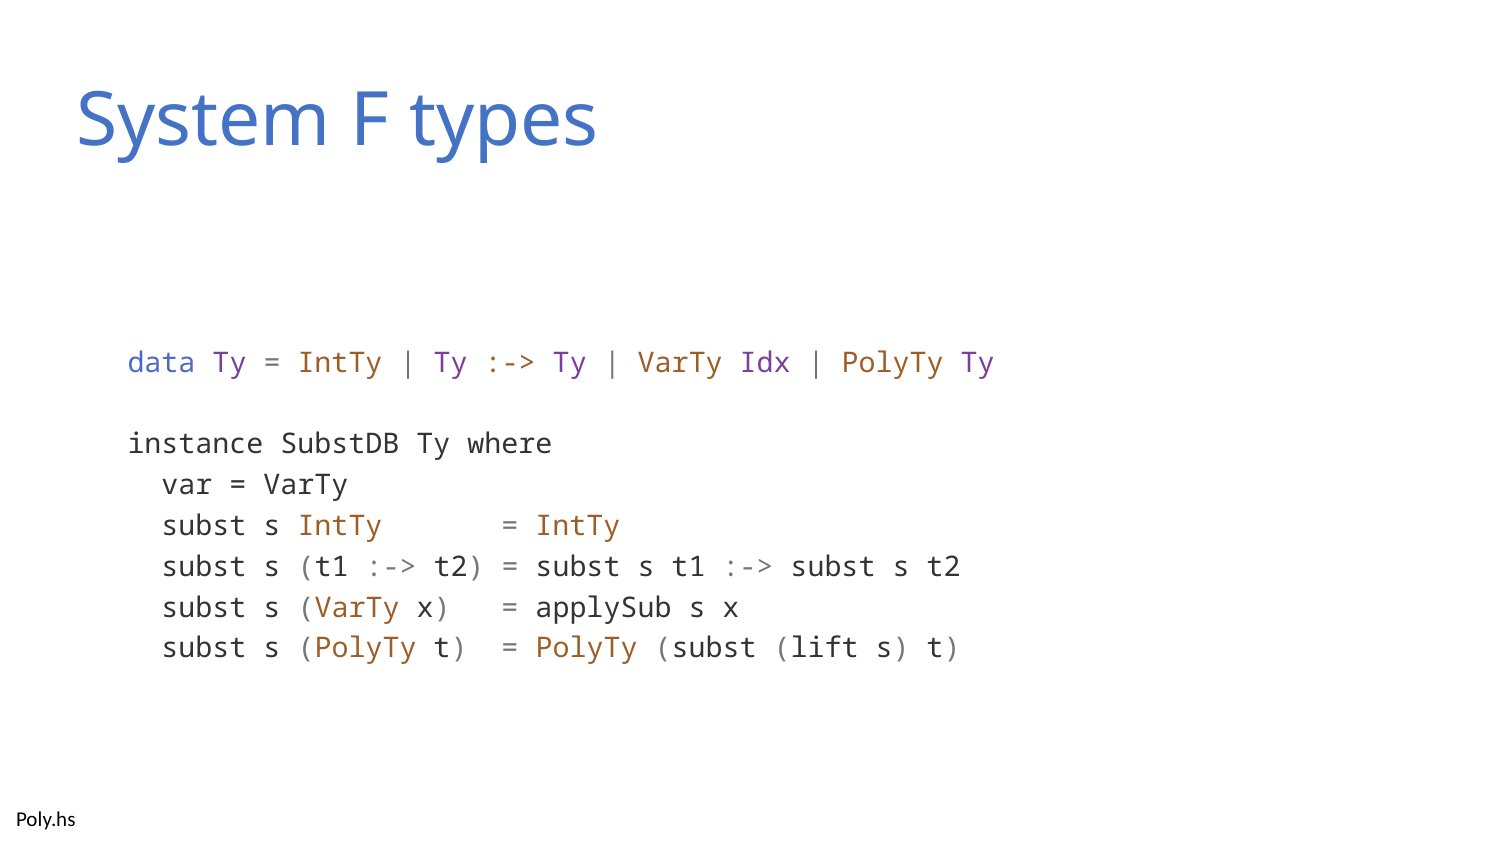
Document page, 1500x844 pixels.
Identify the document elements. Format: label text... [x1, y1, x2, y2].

title System F types [61, 39, 1356, 203]
list data Ty = IntTy | Ty :-> Ty | VarTy Idx | PolyTy Ty instance SubstDB Ty where var = VarTy subst s IntTy = IntTy subst s (t1 :-> t2) = subst s t1 :-> subst s t2 subst s (VarTy x) = applySub s x subst s (PolyTy t) = PolyTy (subst (lift s) t) [61, 224, 1426, 760]
text_box Poly.hs [1, 798, 91, 839]
